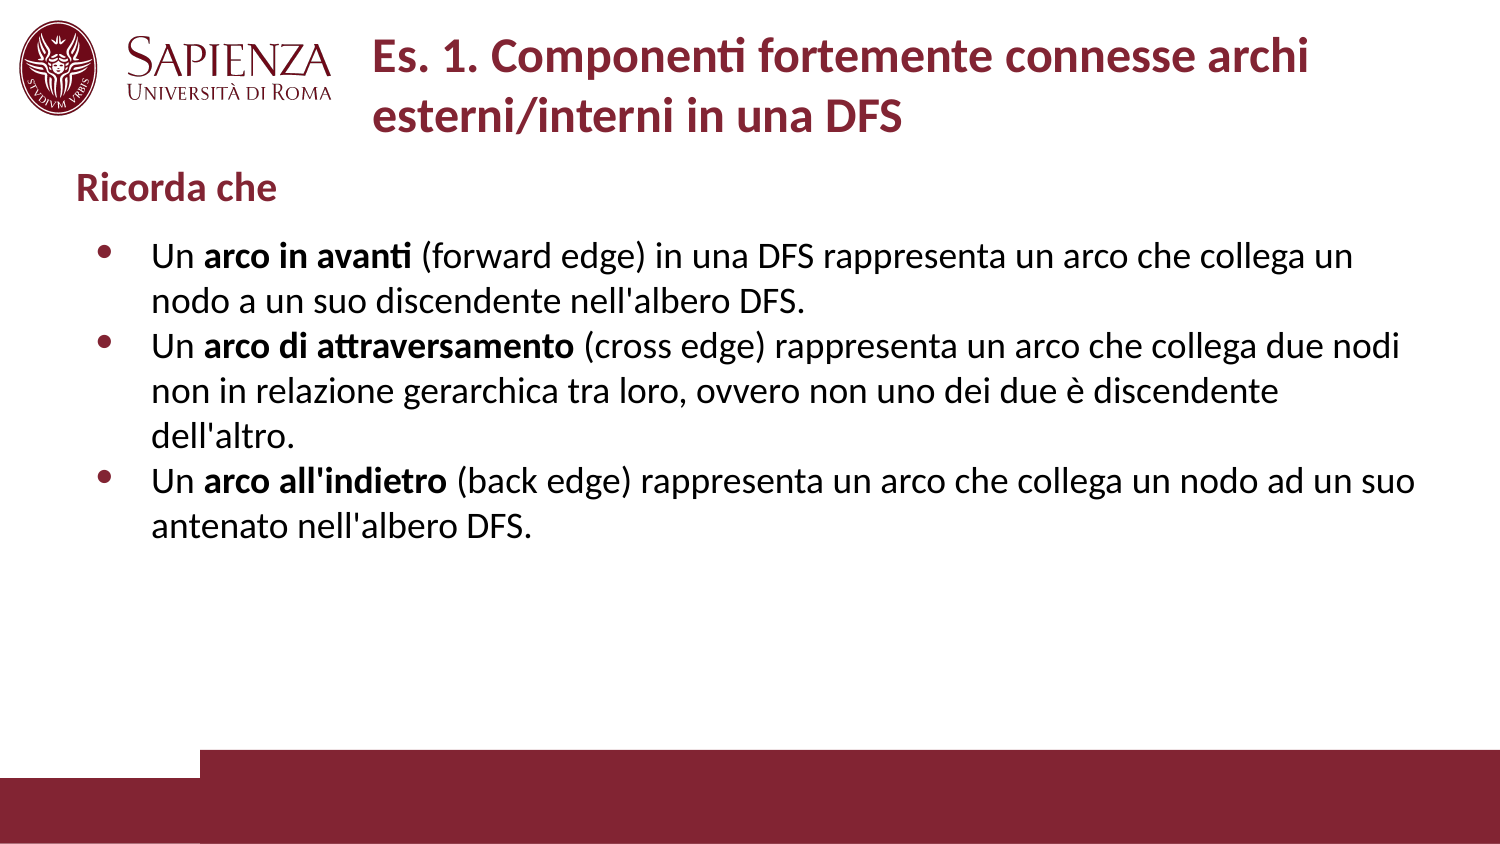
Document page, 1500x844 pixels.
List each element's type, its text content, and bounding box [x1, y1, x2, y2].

title Ricorda che [61, 152, 1434, 224]
list Un arco in avanti (forward edge) in una DFS rappresenta un arco che collega un nodo a un suo discendente nell'albero DFS. Un arco di attraversamento (cross edge) rappresenta un arco che collega due nodi non in relazione gerarchica tra loro, ovvero non uno dei due è discendente dell'altro. Un arco all'indietro (back edge) rappresenta un arco che collega un nodo ad un suo antenato nell'albero DFS. [61, 224, 1434, 741]
title Es. 1. Componenti fortemente connesse archi esterni/interni in una DFS [357, 15, 1434, 152]
picture [17, 14, 333, 117]
